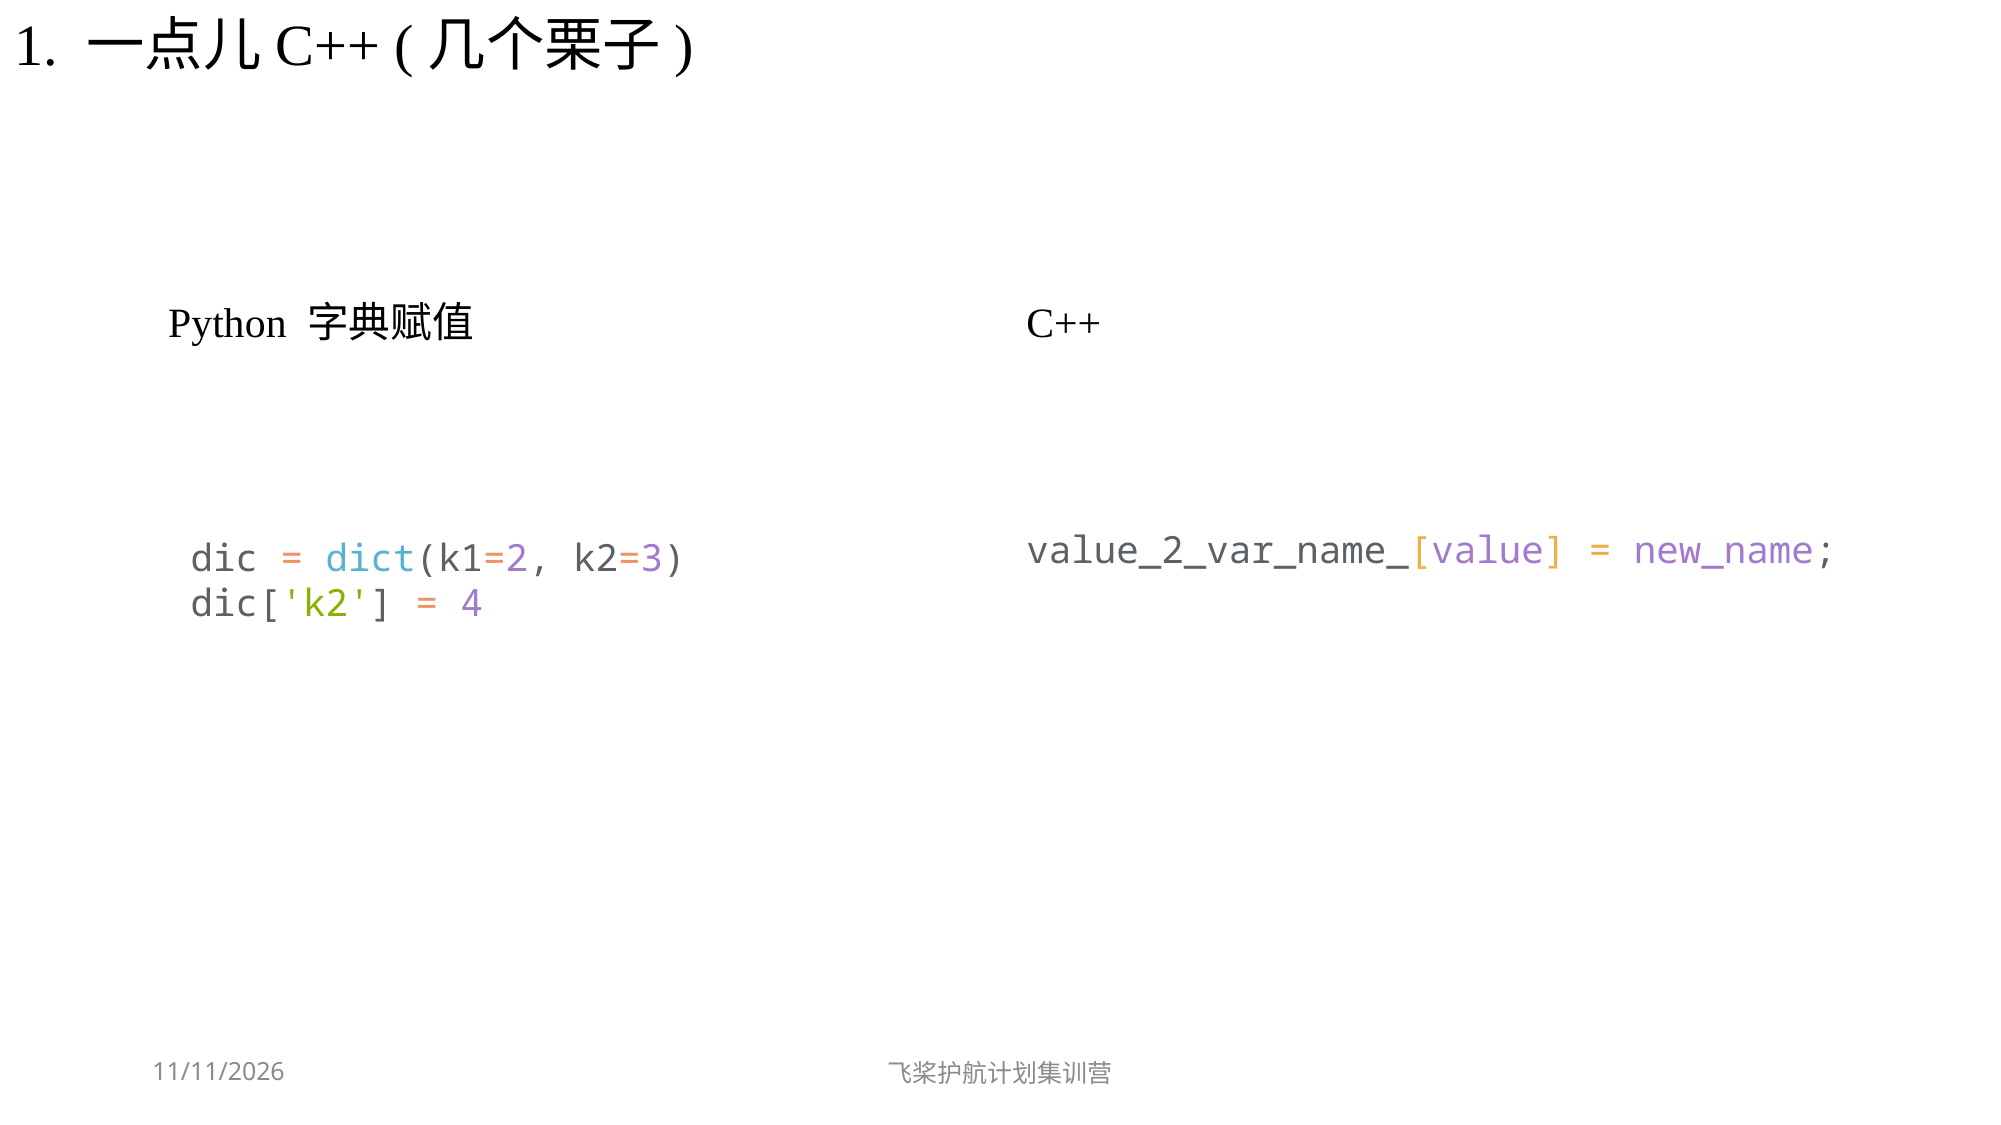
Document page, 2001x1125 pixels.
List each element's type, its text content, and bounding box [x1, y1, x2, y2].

text_box 1. 一点儿C++ (几个栗子) [0, 0, 770, 85]
footer 飞桨护航计划集训营 [662, 1042, 1338, 1103]
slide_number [137, 1042, 588, 1103]
text_box value_2_var_name_[value] = new_name; [1011, 518, 1957, 579]
text_box dic = dict(k1=2, k2=3) dic['k2'] = 4 [175, 526, 733, 631]
text_box C++ [1011, 288, 1804, 354]
text_box Python 字典赋值 [153, 288, 644, 354]
